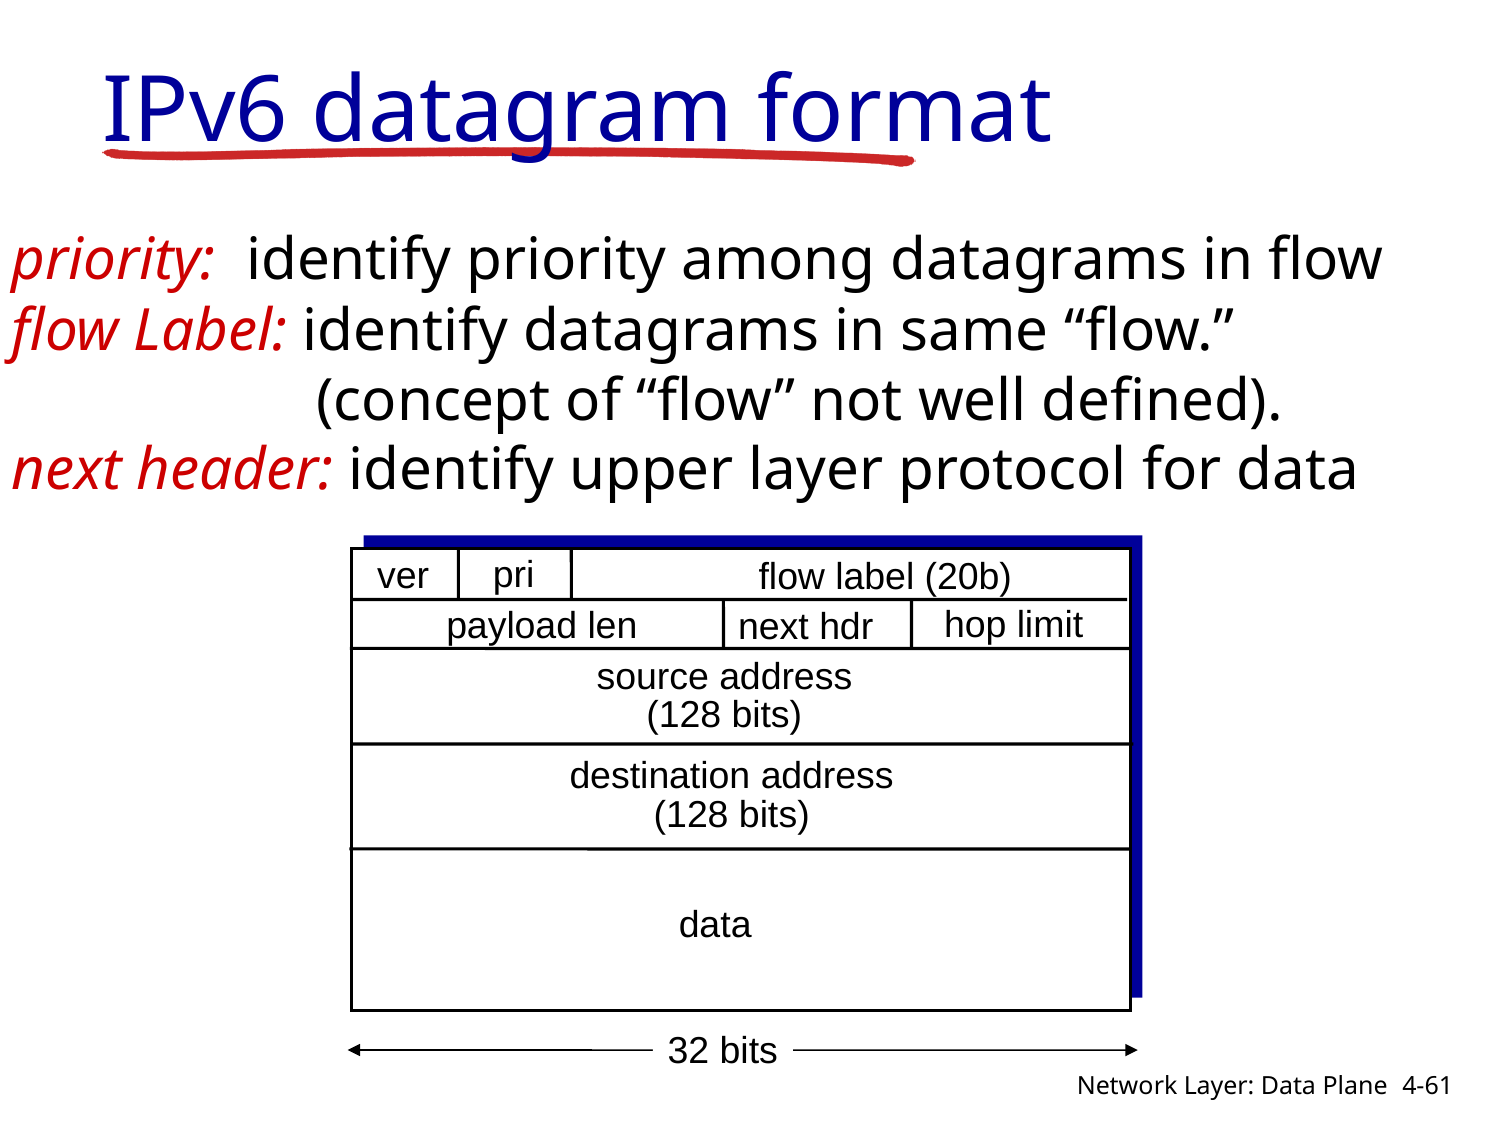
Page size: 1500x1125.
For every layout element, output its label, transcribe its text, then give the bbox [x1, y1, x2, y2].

text_box priority: identify priority among datagrams in flow flow Label: identify datagrams in same “flow.” (concept of “flow” not well defined). next header: identify upper layer protocol for data [0, 214, 1399, 509]
text_box 32 bits [652, 1018, 793, 1079]
text_box payload len [431, 593, 653, 654]
footer Network Layer: Data Plane [1045, 1062, 1404, 1102]
text_box [793, 1043, 1138, 1057]
text_box [351, 548, 362, 599]
text_box ver [362, 543, 444, 604]
text_box [351, 849, 1131, 1011]
text_box destination address (128 bits) [554, 751, 909, 843]
text_box [550, 548, 743, 599]
text_box [351, 600, 431, 648]
text_box [889, 605, 911, 648]
text_box [347, 1043, 652, 1057]
text_box next hdr [723, 594, 889, 655]
text_box data [664, 892, 767, 953]
text_box [653, 600, 723, 648]
text_box [444, 548, 478, 593]
title IPv6 datagram format [87, 30, 1363, 180]
text_box source address (128 bits) [581, 651, 868, 743]
slide_number 4-61 [1386, 1061, 1480, 1108]
text_box [363, 535, 1143, 998]
picture [99, 142, 925, 172]
text_box [912, 605, 929, 648]
text_box hop limit [929, 592, 1099, 653]
text_box flow label (20b) [743, 544, 1082, 605]
text_box [1082, 548, 1131, 648]
text_box [351, 649, 1131, 848]
text_box pri [478, 542, 550, 602]
